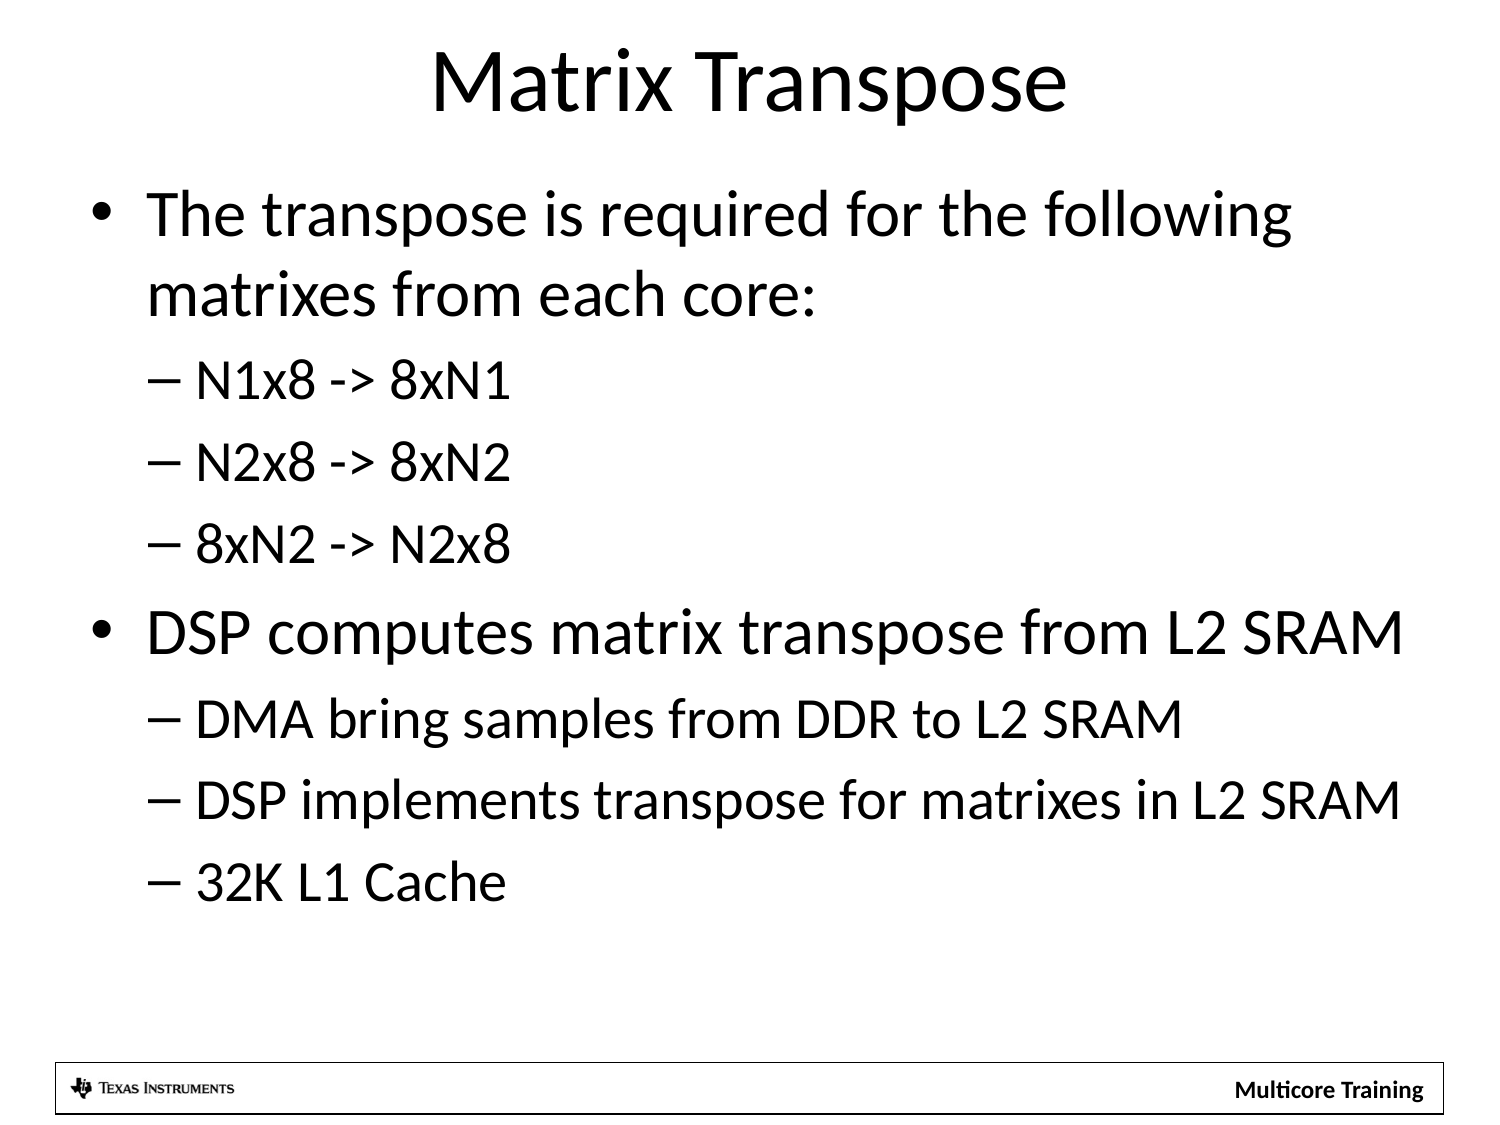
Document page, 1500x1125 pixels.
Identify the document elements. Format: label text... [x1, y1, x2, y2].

picture [59, 1066, 245, 1110]
list The transpose is required for the following matrixes from each core: N1x8 -> 8xN1 N2x8 -> 8xN2 8xN2 -> N2x8 DSP computes matrix transpose from L2 SRAM DMA bring samples from DDR to L2 SRAM DSP implements transpose for matrixes in L2 SRAM 32K L1 Cache [74, 162, 1426, 1038]
title Matrix Transpose [74, 12, 1426, 138]
